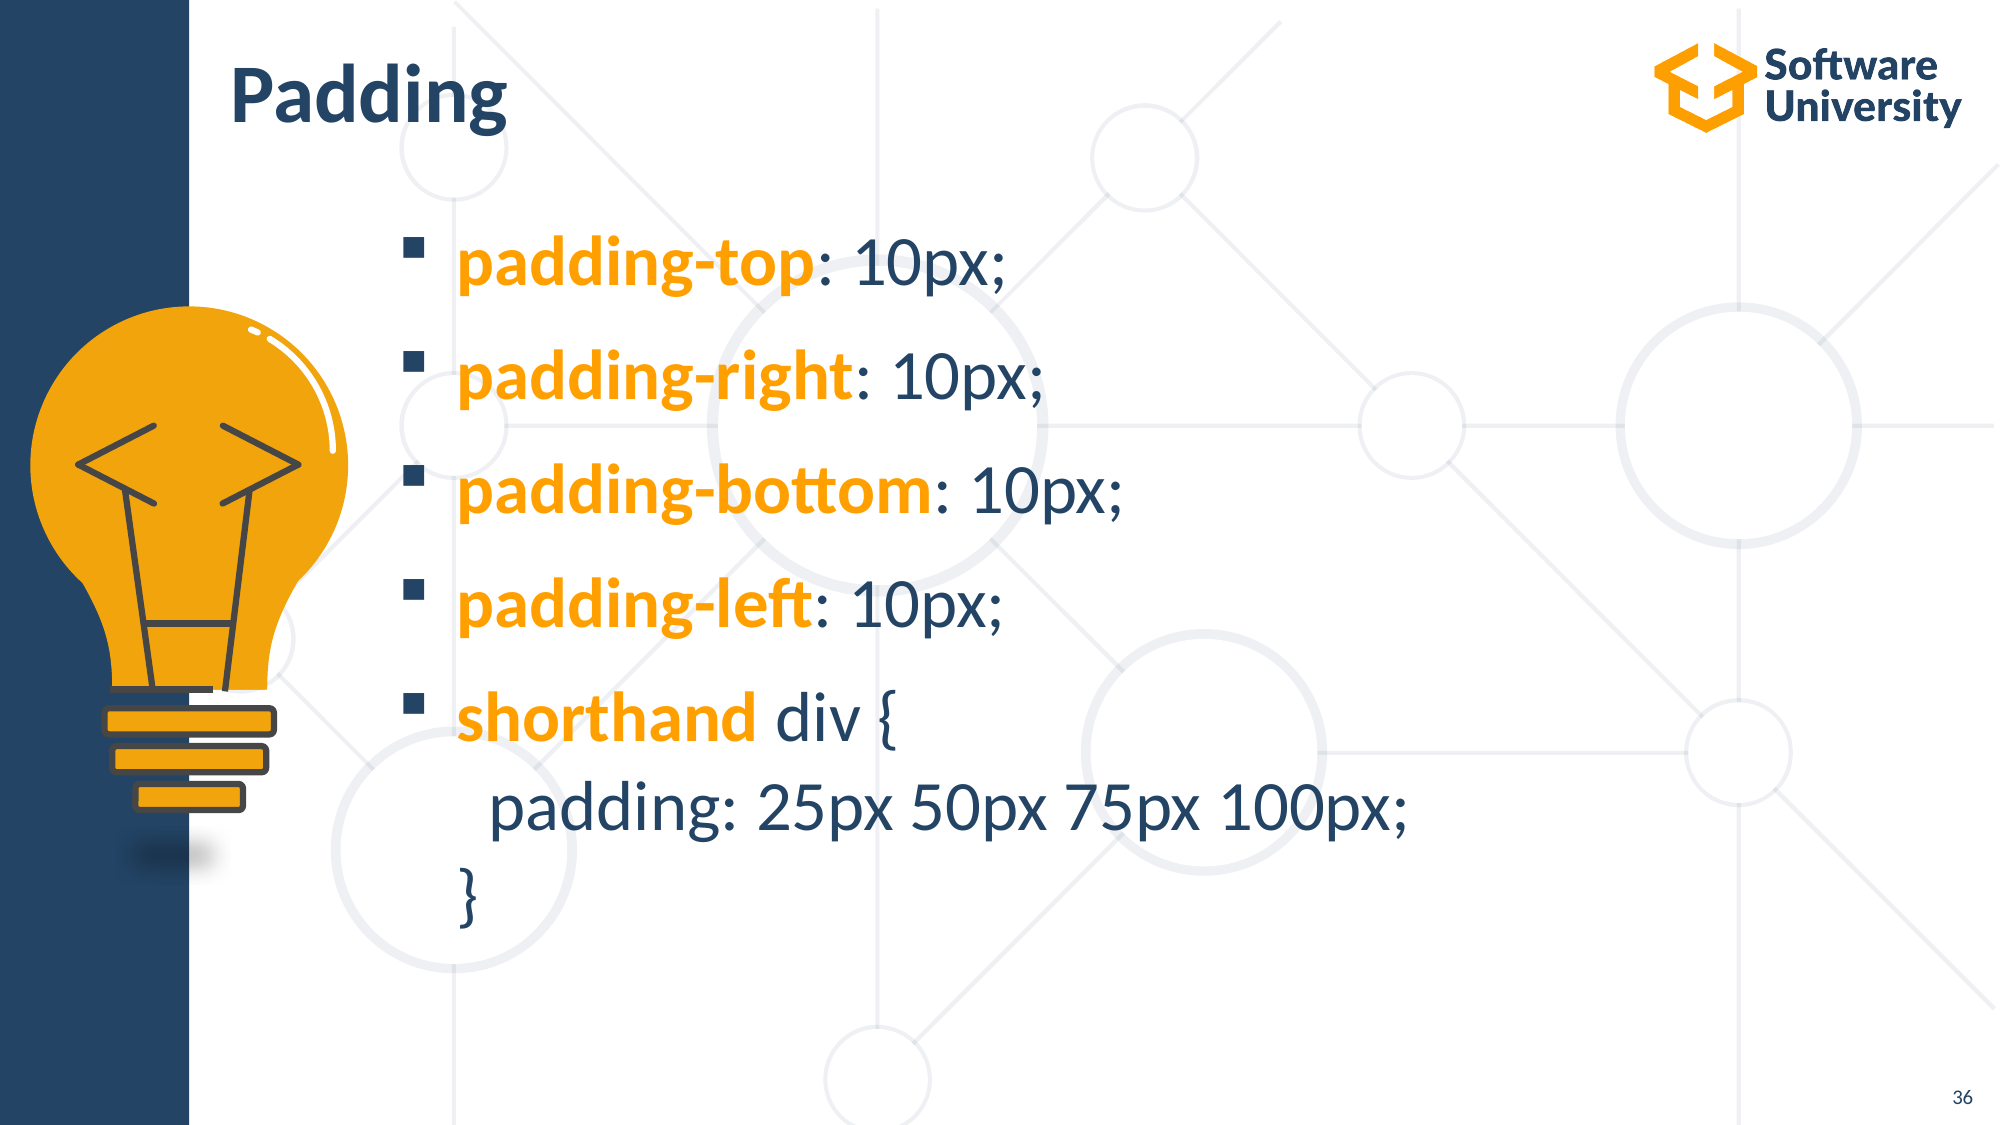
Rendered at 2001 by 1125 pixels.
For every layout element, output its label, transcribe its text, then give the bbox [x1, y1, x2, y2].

text_box 36 [1927, 1067, 1989, 1117]
picture [1641, 31, 1973, 145]
title Padding [212, 16, 1628, 162]
list padding-top: 10px; padding-right: 10px; padding-bottom: 10px; padding-left: 10px; shorthand div { padding: 25px 50px 75px 100px; } [379, 204, 1869, 1092]
